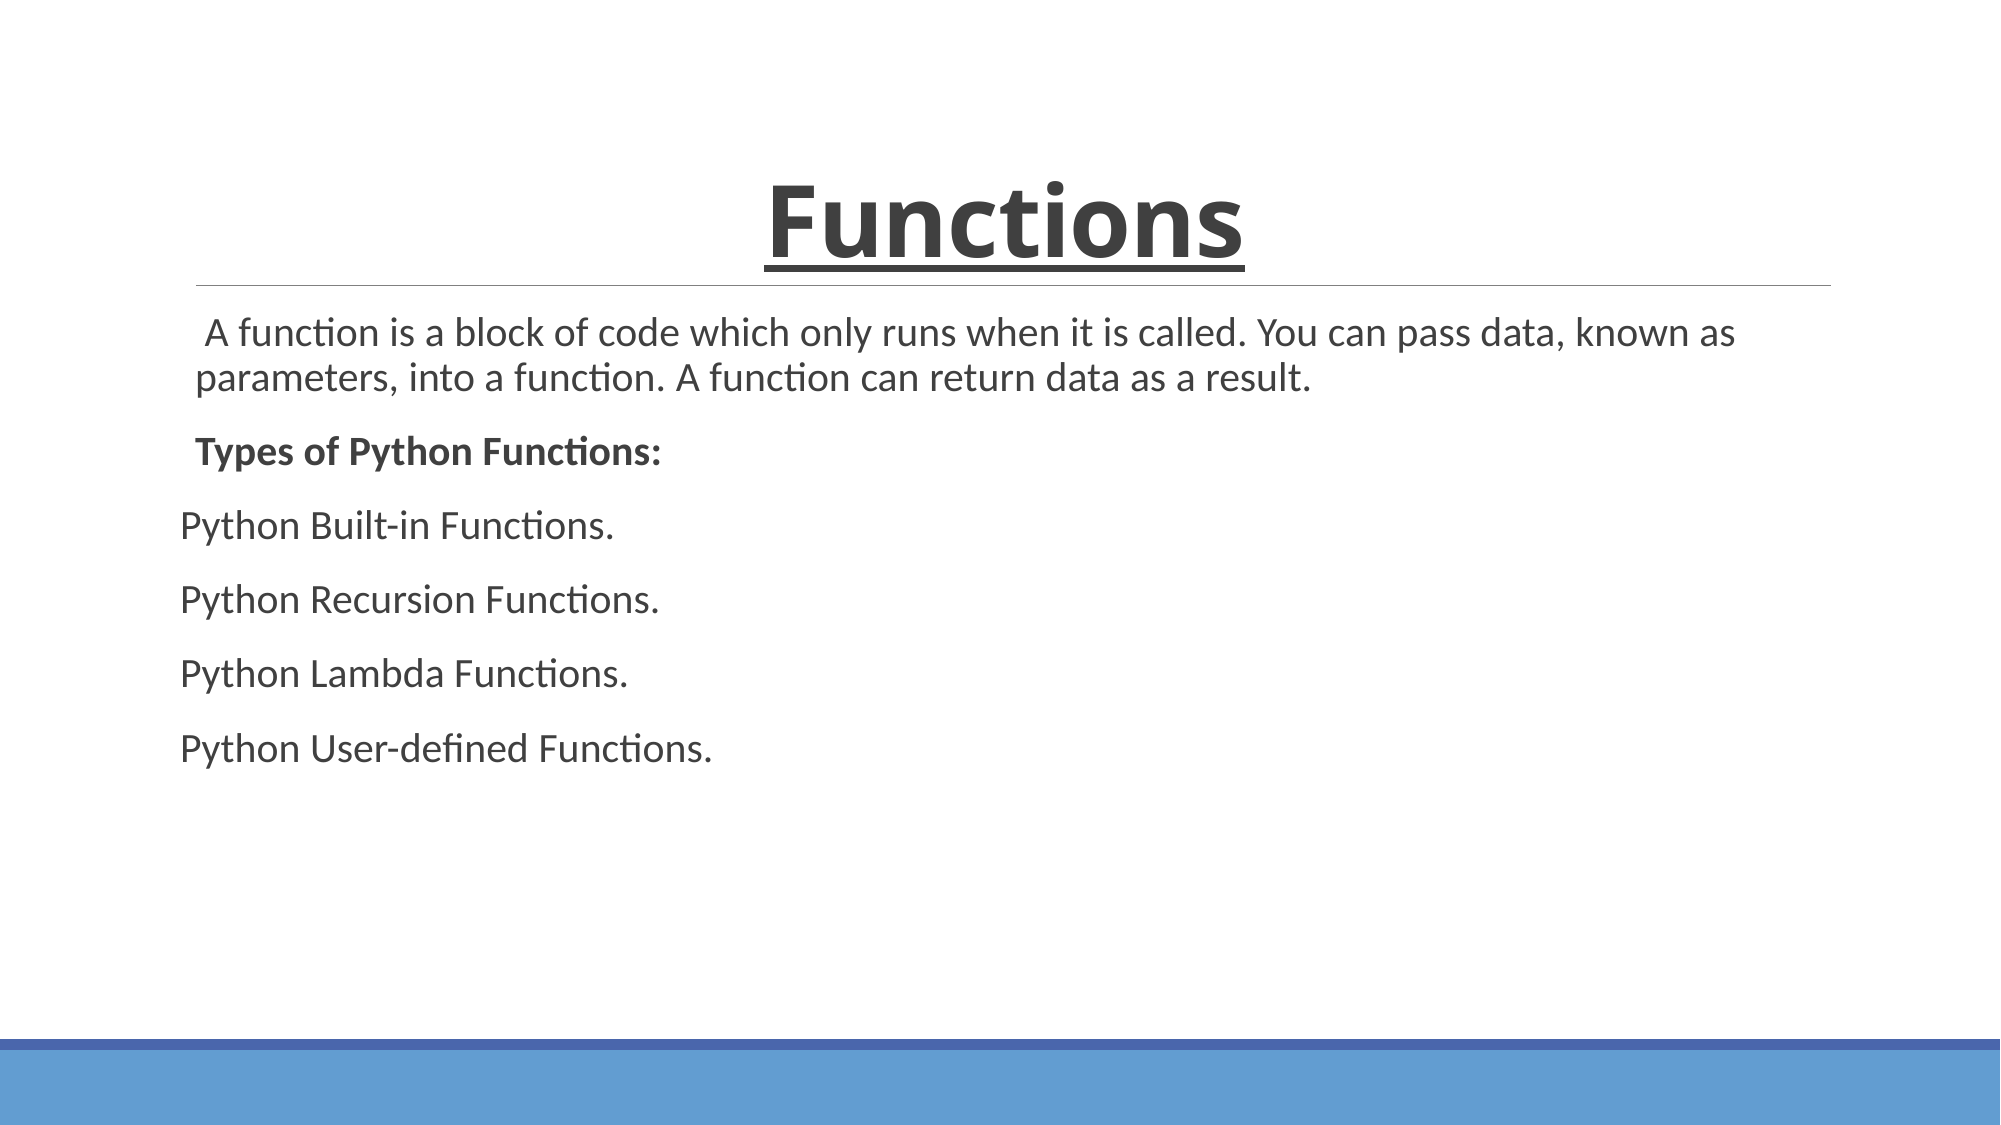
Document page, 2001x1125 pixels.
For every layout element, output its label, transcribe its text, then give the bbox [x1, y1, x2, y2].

list A function is a block of code which only runs when it is called. You can pass data, known as parameters, into a function. A function can return data as a result. Types of Python Functions: Python Built-in Functions. Python Recursion Functions. Python Lambda Functions. Python User-defined Functions. [180, 302, 1830, 963]
title Functions [180, 47, 1830, 285]
